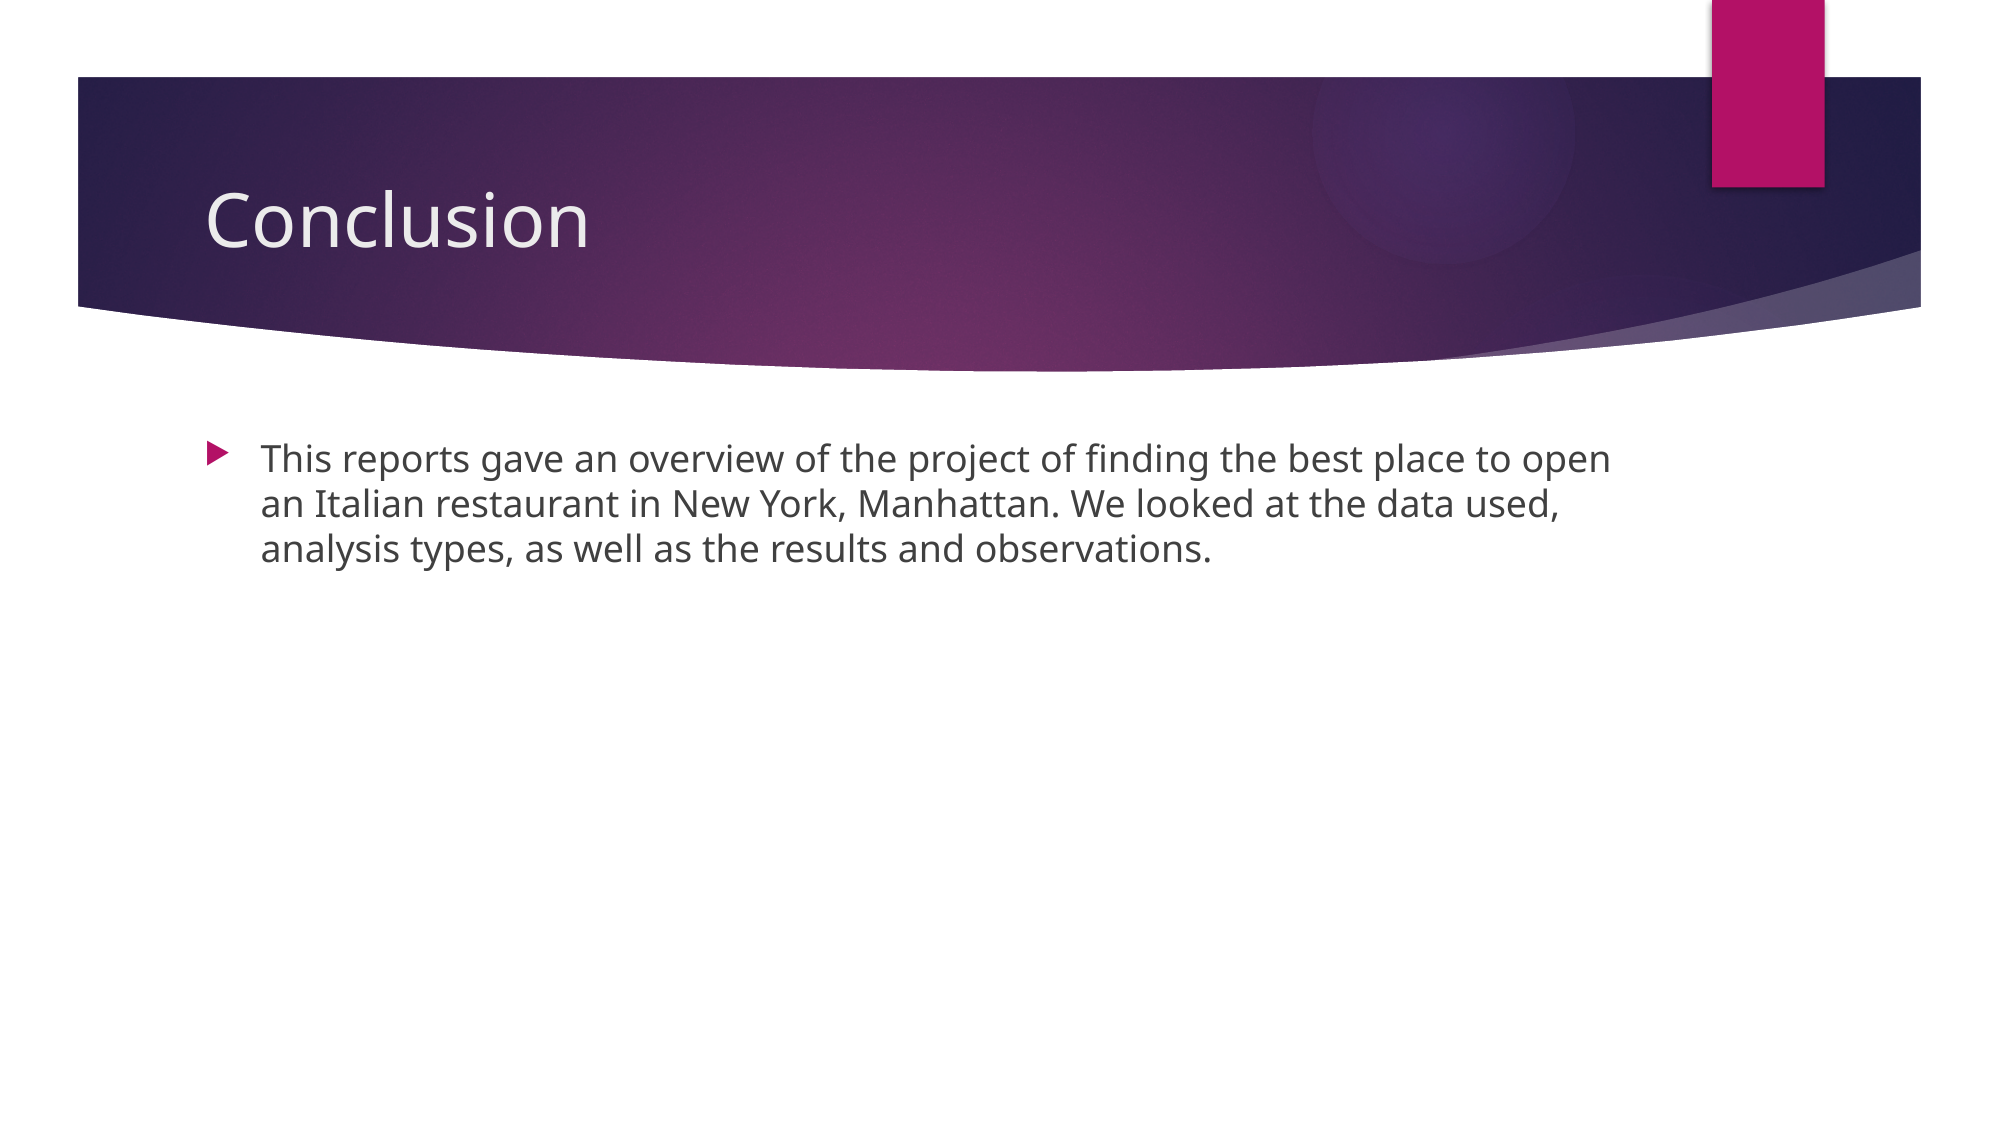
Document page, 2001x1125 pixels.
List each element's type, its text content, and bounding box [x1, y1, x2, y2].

list This reports gave an overview of the project of finding the best place to open an Italian restaurant in New York, Manhattan. We looked at the data used, analysis types, as well as the results and observations. [189, 427, 1638, 988]
title Conclusion [189, 159, 1627, 276]
